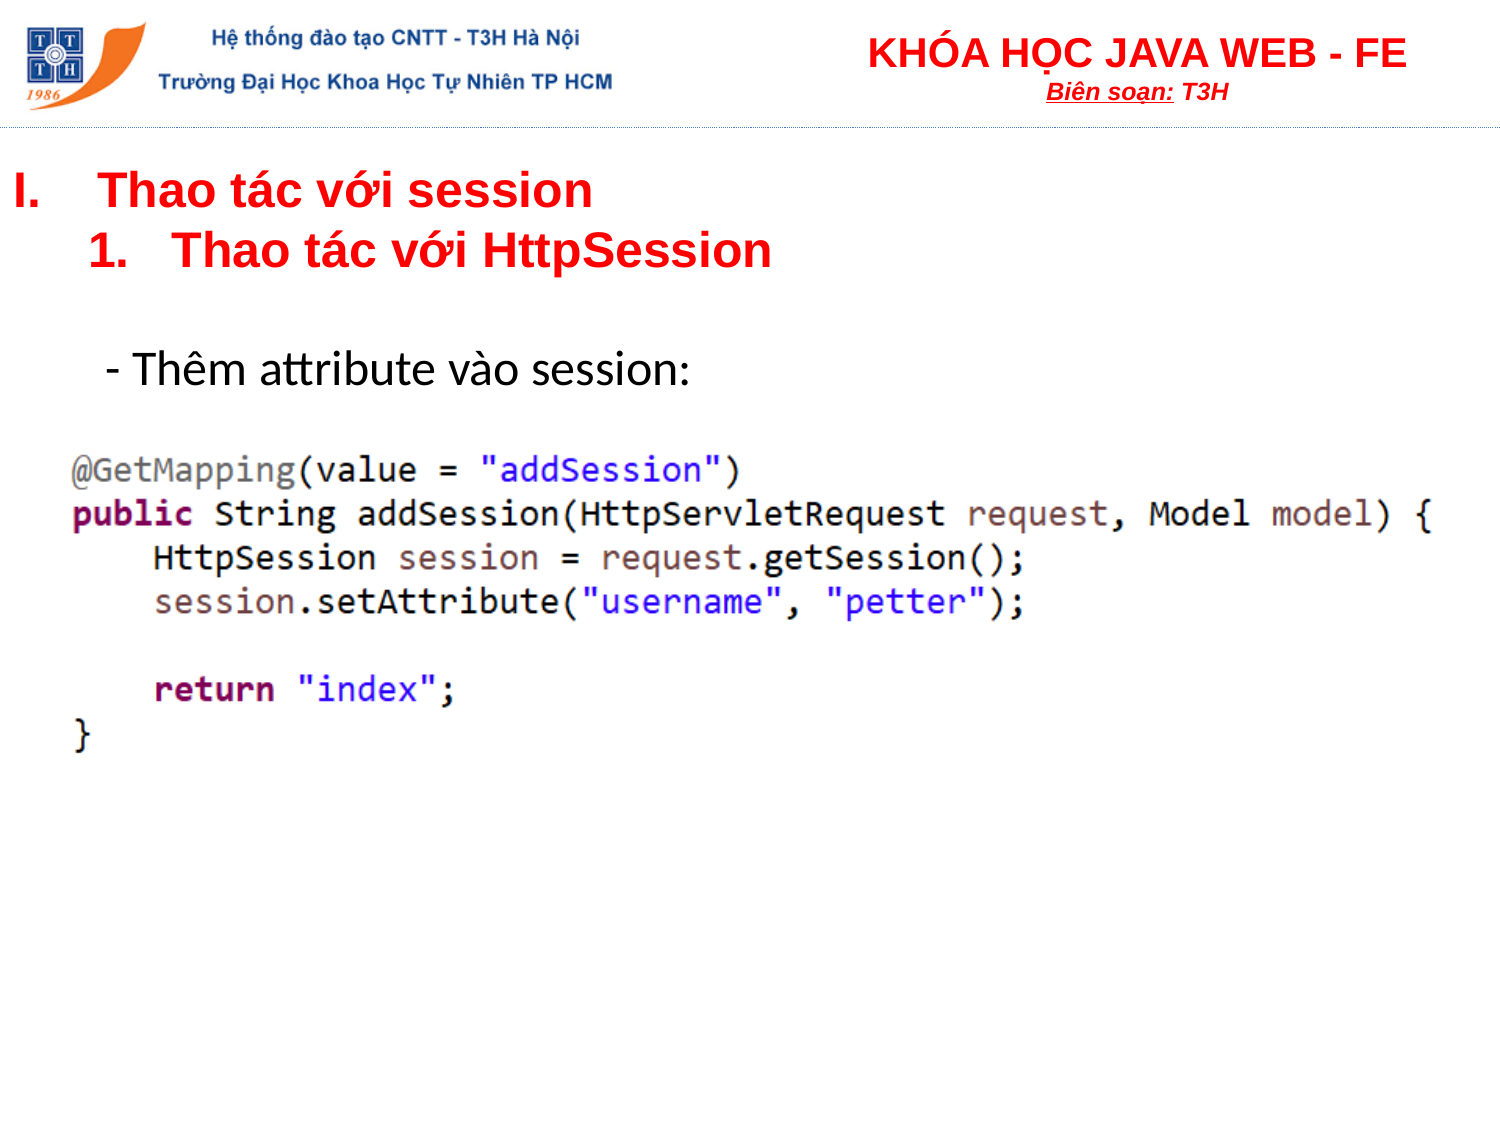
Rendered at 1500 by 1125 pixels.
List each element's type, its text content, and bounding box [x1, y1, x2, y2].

picture [66, 449, 1433, 762]
picture [3, 1, 642, 127]
text_box Thao tác với session 1. Thao tác với HttpSession [0, 149, 1500, 285]
text_box - Thêm attribute vào session: [91, 328, 708, 404]
text_box KHÓA HỌC JAVA WEB - FE Biên soạn: T3H [787, 2, 1488, 127]
